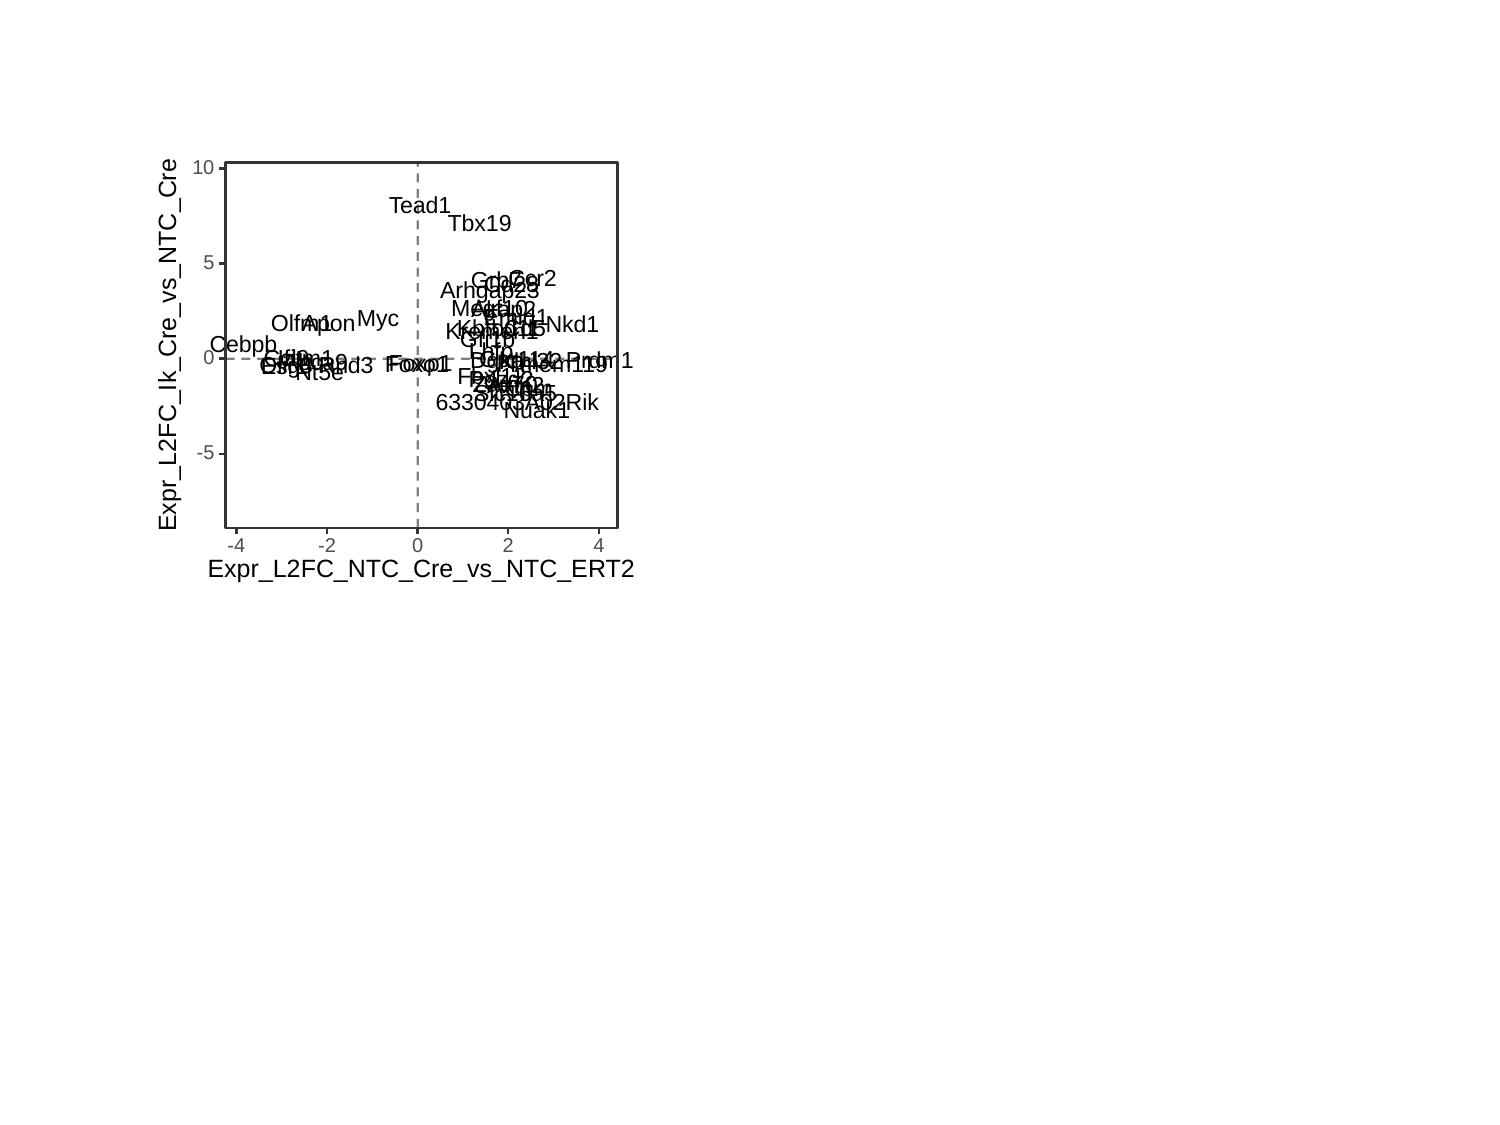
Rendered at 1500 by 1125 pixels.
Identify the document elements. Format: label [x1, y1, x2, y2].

text_box [149, 149, 631, 601]
